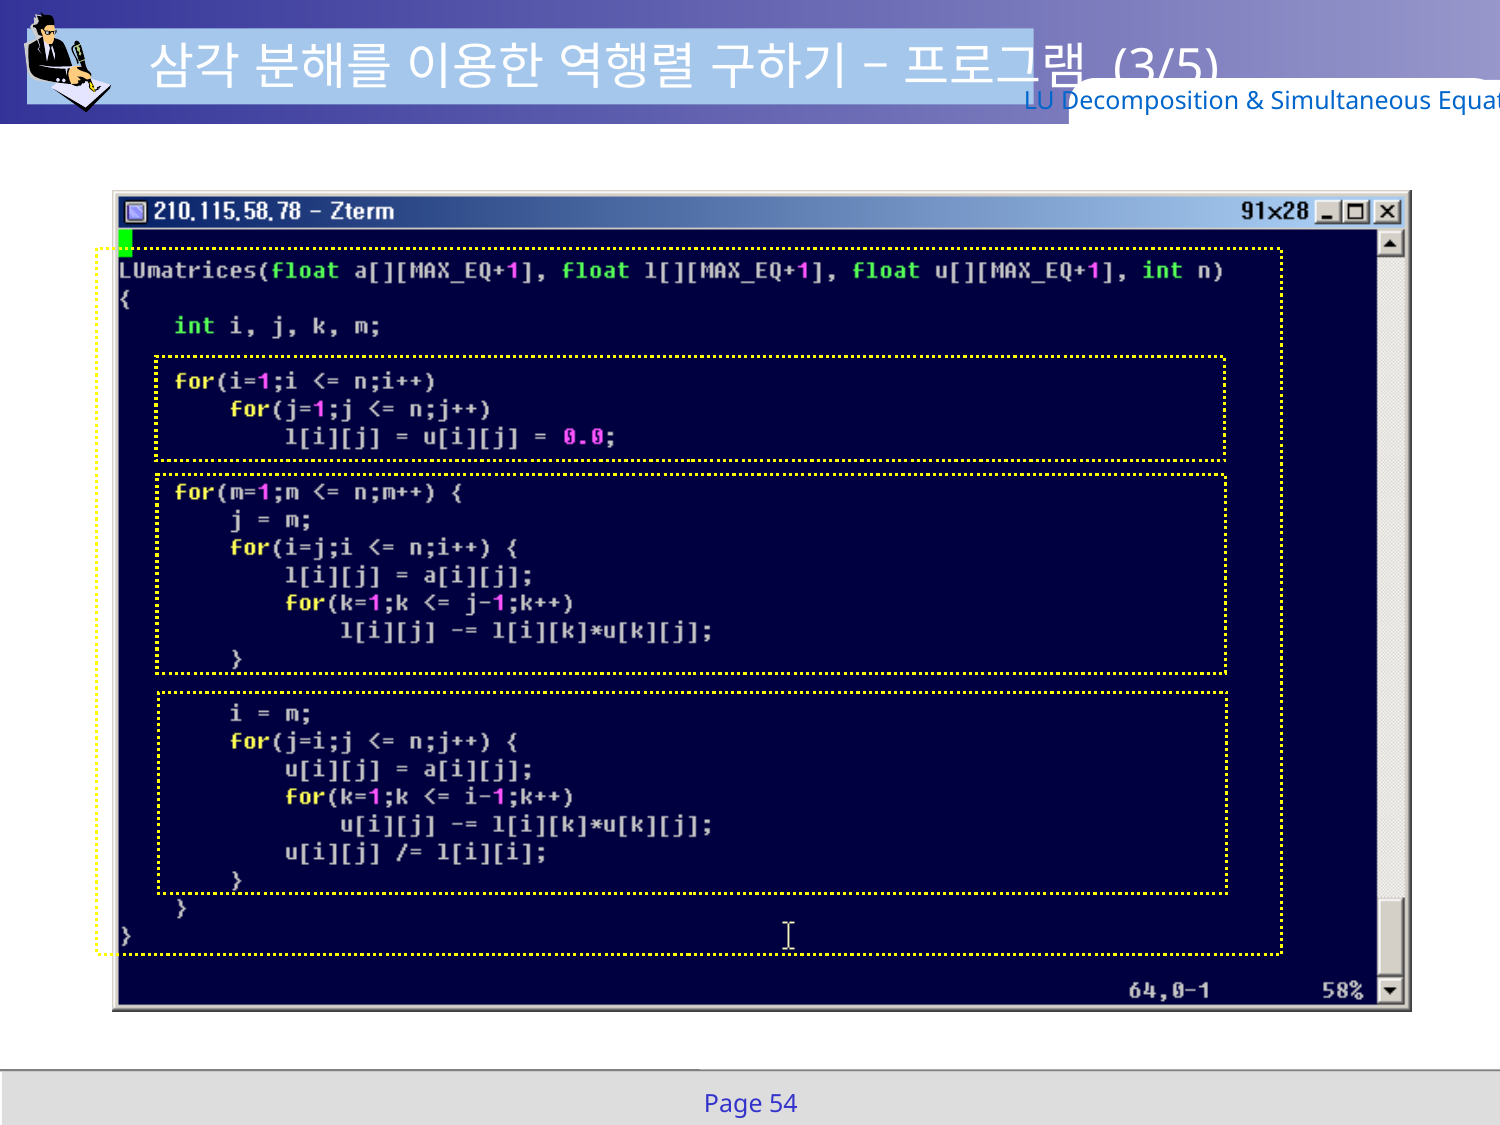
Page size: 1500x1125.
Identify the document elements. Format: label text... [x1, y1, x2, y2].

picture [111, 190, 1412, 1012]
text_box 삼각 분해를 이용한 역행렬 구하기 – 프로그램 (3/5) [133, 26, 1341, 102]
text_box LU Decomposition & Simultaneous Equation [922, 78, 1500, 120]
text_box [96, 248, 106, 955]
slide_number Page 54 [682, 1079, 819, 1124]
